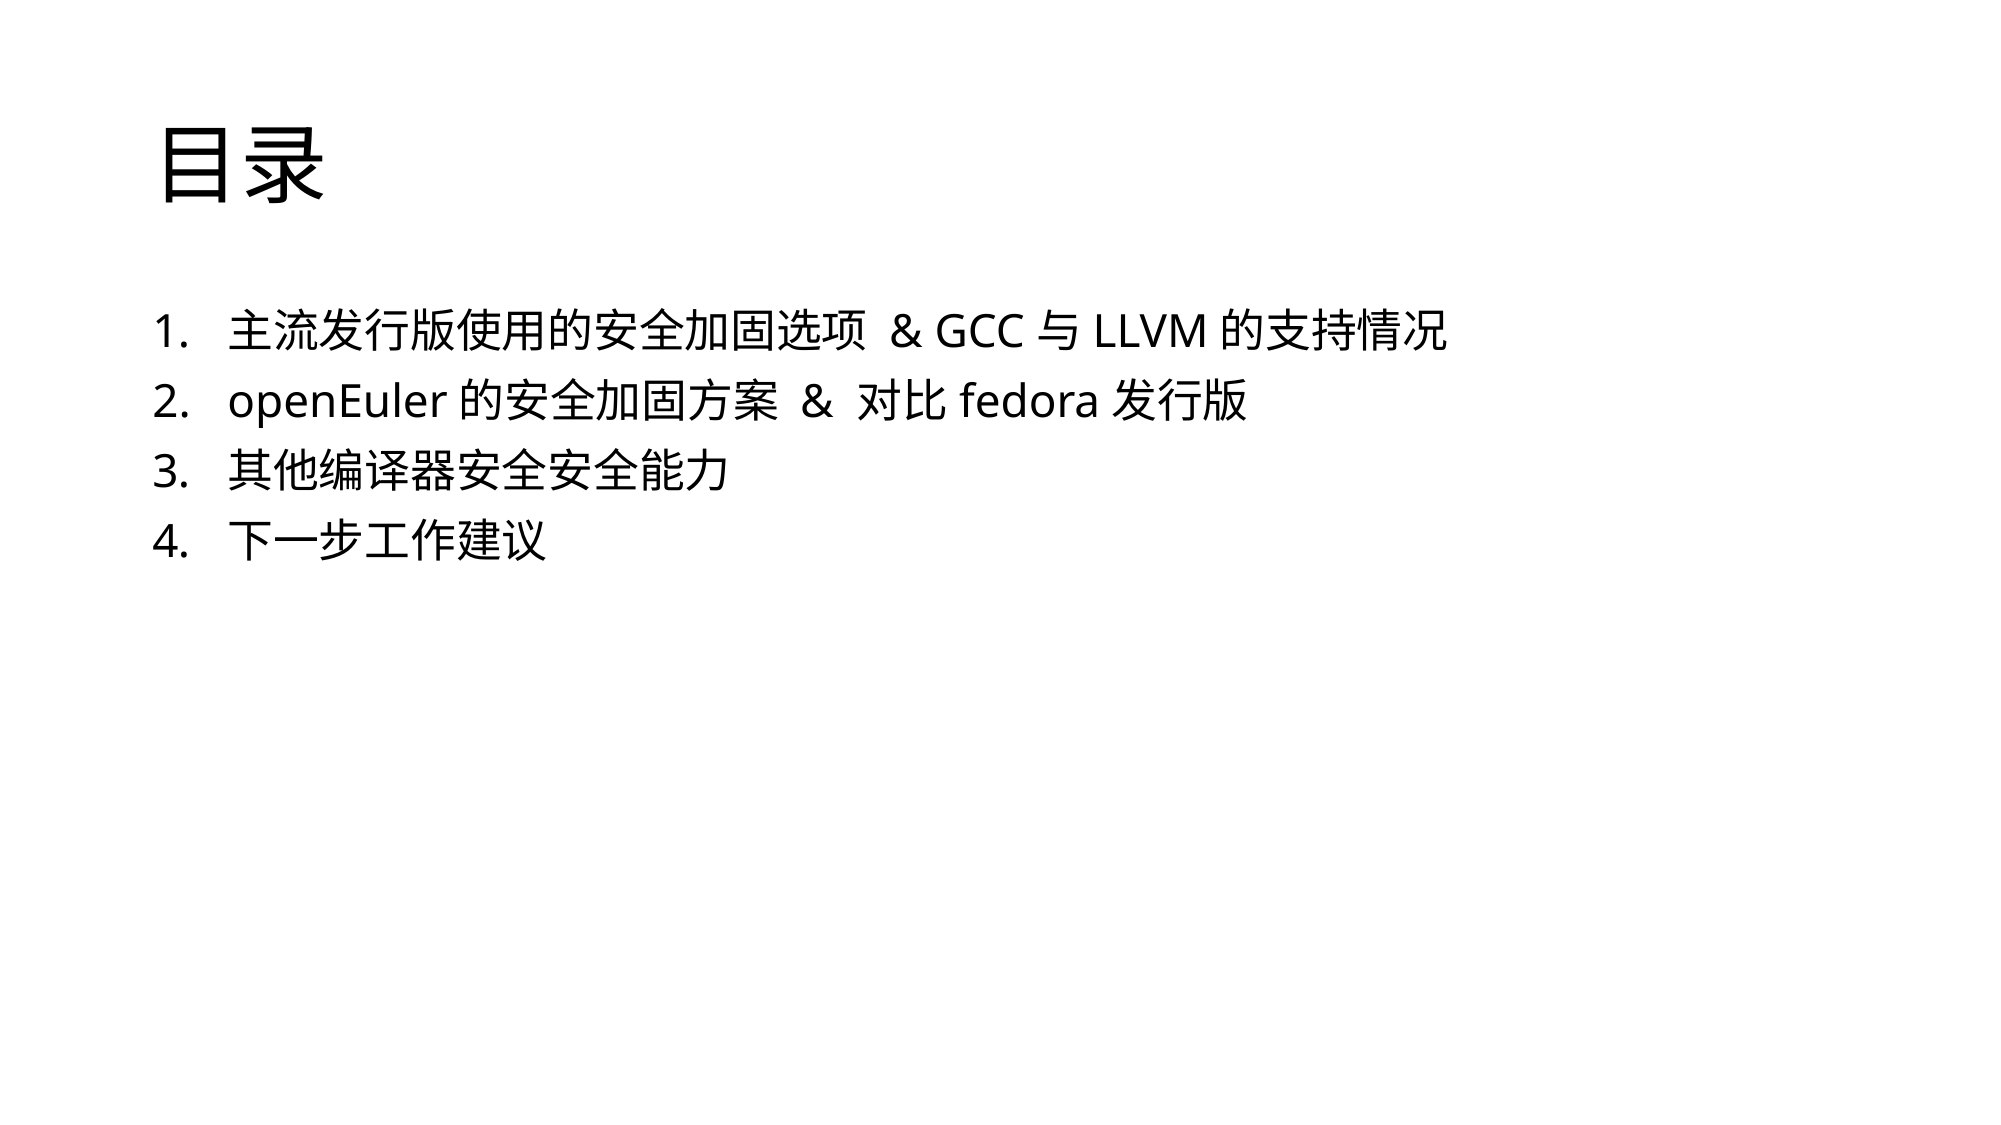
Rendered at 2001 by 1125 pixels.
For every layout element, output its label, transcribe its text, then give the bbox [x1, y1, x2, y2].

list 主流发行版使用的安全加固选项 & GCC与LLVM的支持情况 openEuler的安全加固方案 & 对比fedora发行版 其他编译器安全安全能力 下一步工作建议 [137, 300, 1863, 1016]
title 目录 [137, 59, 1863, 278]
